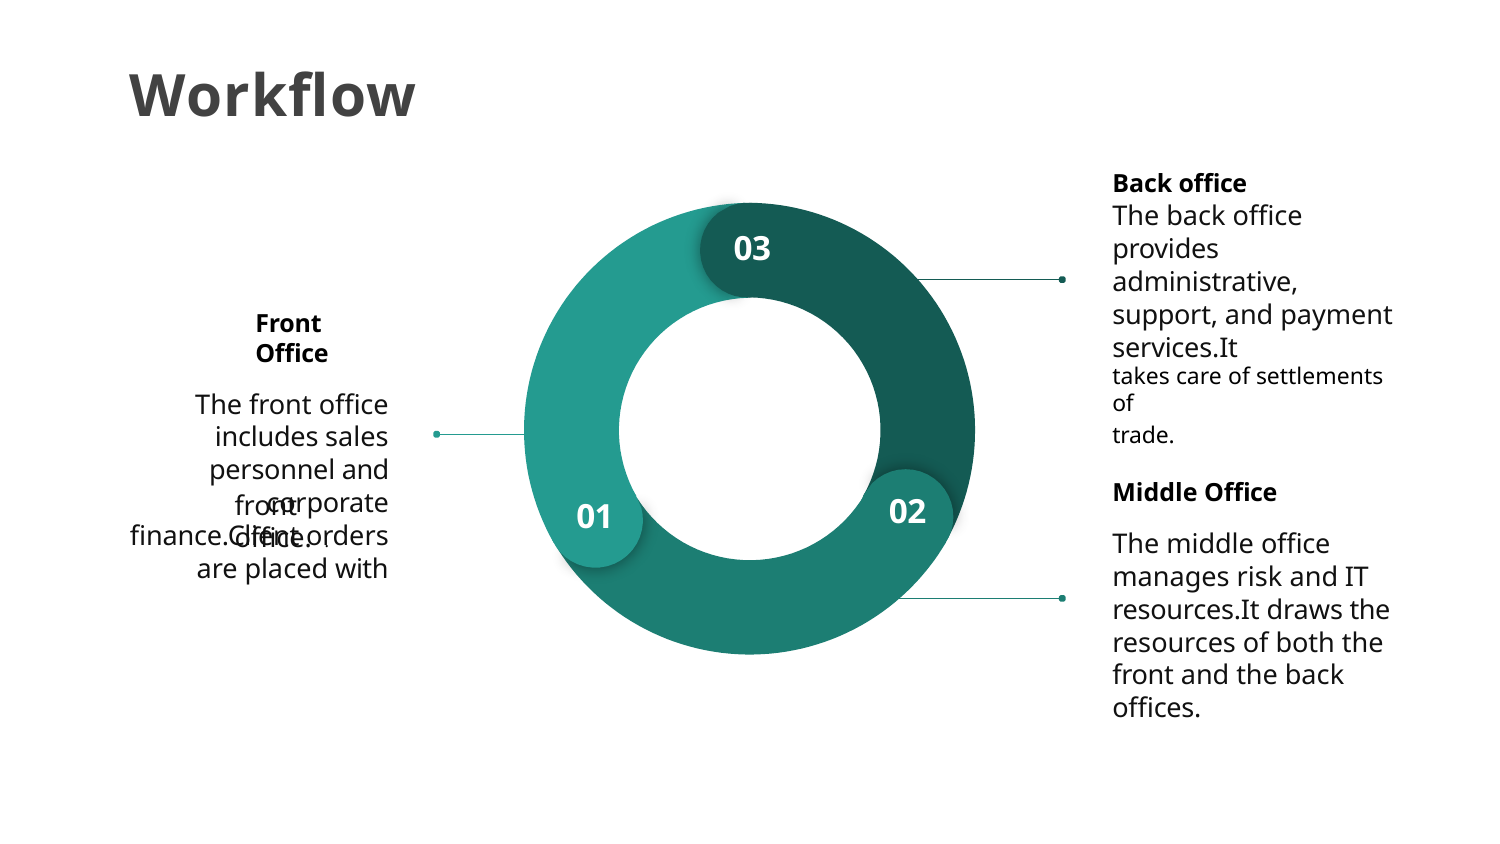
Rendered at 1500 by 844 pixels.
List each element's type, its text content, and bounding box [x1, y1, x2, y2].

text_box Middle Oﬃce The middle office manages risk and IT resources.It draws the resources of both the front and the back offices. [1110, 474, 1431, 723]
text_box Front Oﬃce The front office includes sales personnel and corporate finance.Client orders are placed with [98, 305, 390, 584]
title Workﬂow [99, 38, 895, 200]
text_box front office. . [232, 486, 390, 554]
text_box Back oﬃce The back office provides administrative, support, and payment services.It takes care of settlements of trade. [1110, 165, 1408, 448]
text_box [433, 181, 1067, 655]
